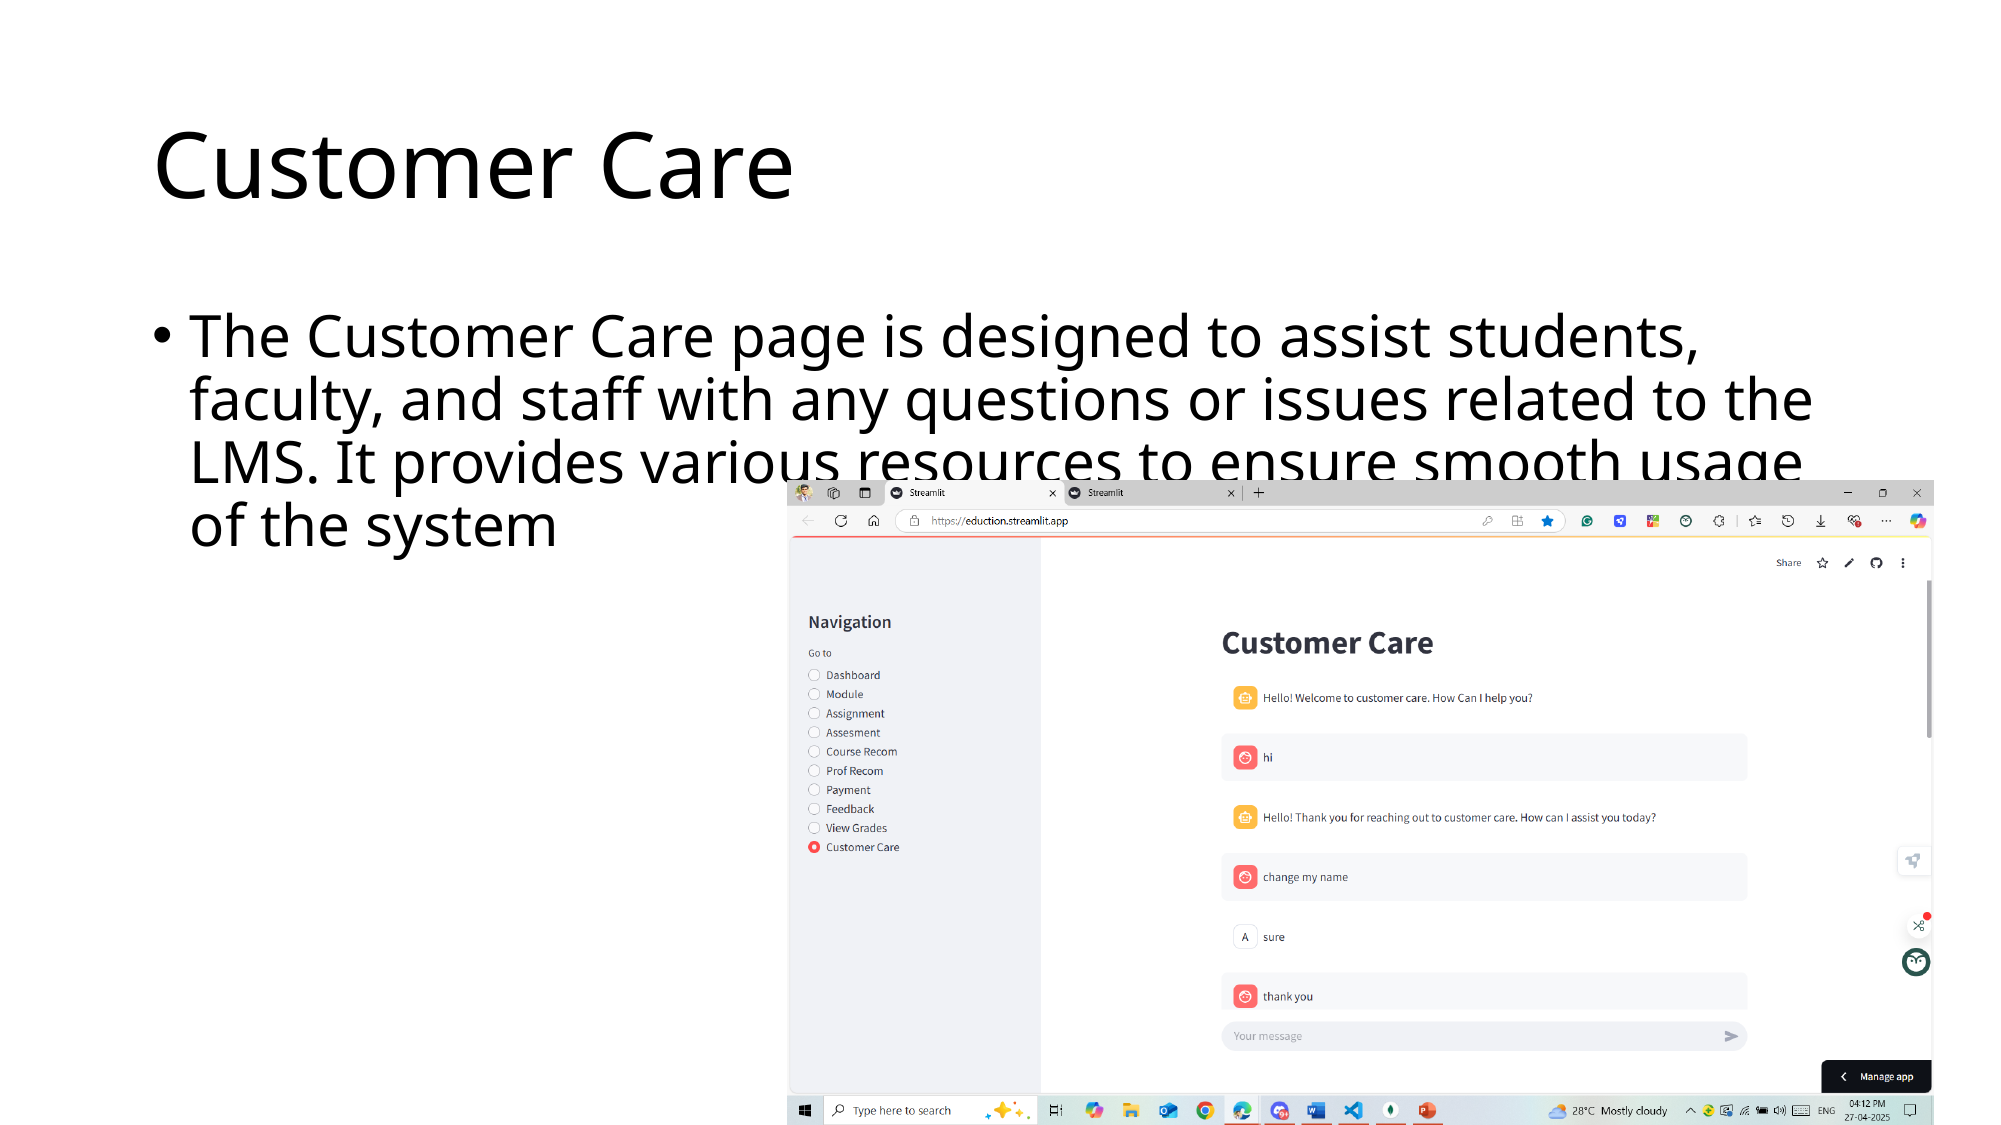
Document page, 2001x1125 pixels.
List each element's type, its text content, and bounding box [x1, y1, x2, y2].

list The Customer Care page is designed to assist students, faculty, and staff with any questions or issues related to the LMS. It provides various resources to ensure smooth usage of the system [137, 299, 1863, 1014]
title Customer Care [137, 59, 1863, 278]
picture [786, 479, 1934, 1125]
